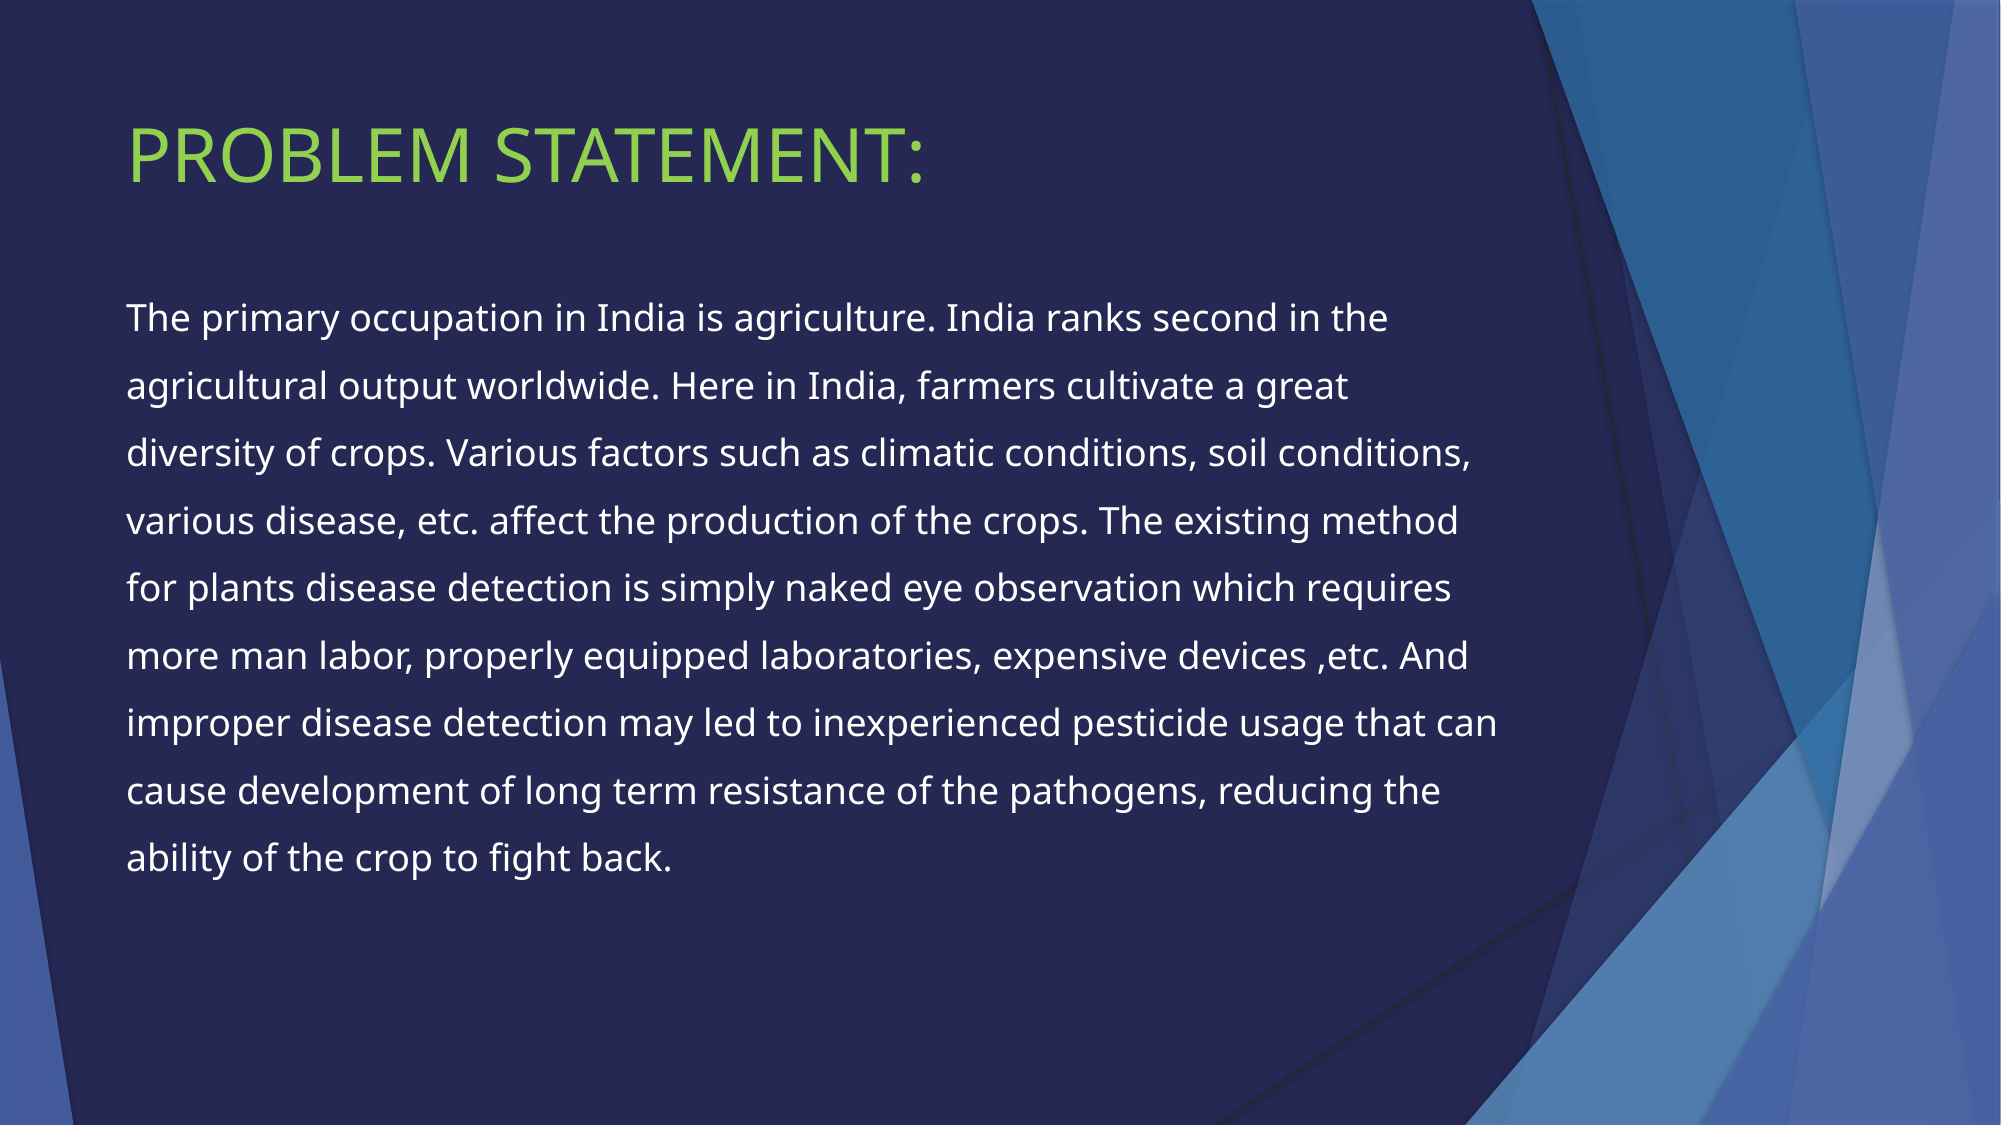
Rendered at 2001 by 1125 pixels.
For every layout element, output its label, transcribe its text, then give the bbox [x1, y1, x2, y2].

list The primary occupation in India is agriculture. India ranks second in the agricultural output worldwide. Here in India, farmers cultivate a great diversity of crops. Various factors such as climatic conditions, soil conditions, various disease, etc. affect the production of the crops. The existing method for plants disease detection is simply naked eye observation which requires more man labor, properly equipped laboratories, expensive devices ,etc. And improper disease detection may led to inexperienced pesticide usage that can cause development of long term resistance of the pathogens, reducing the ability of the crop to fight back. [111, 264, 1522, 901]
title PROBLEM STATEMENT: [111, 99, 1522, 264]
